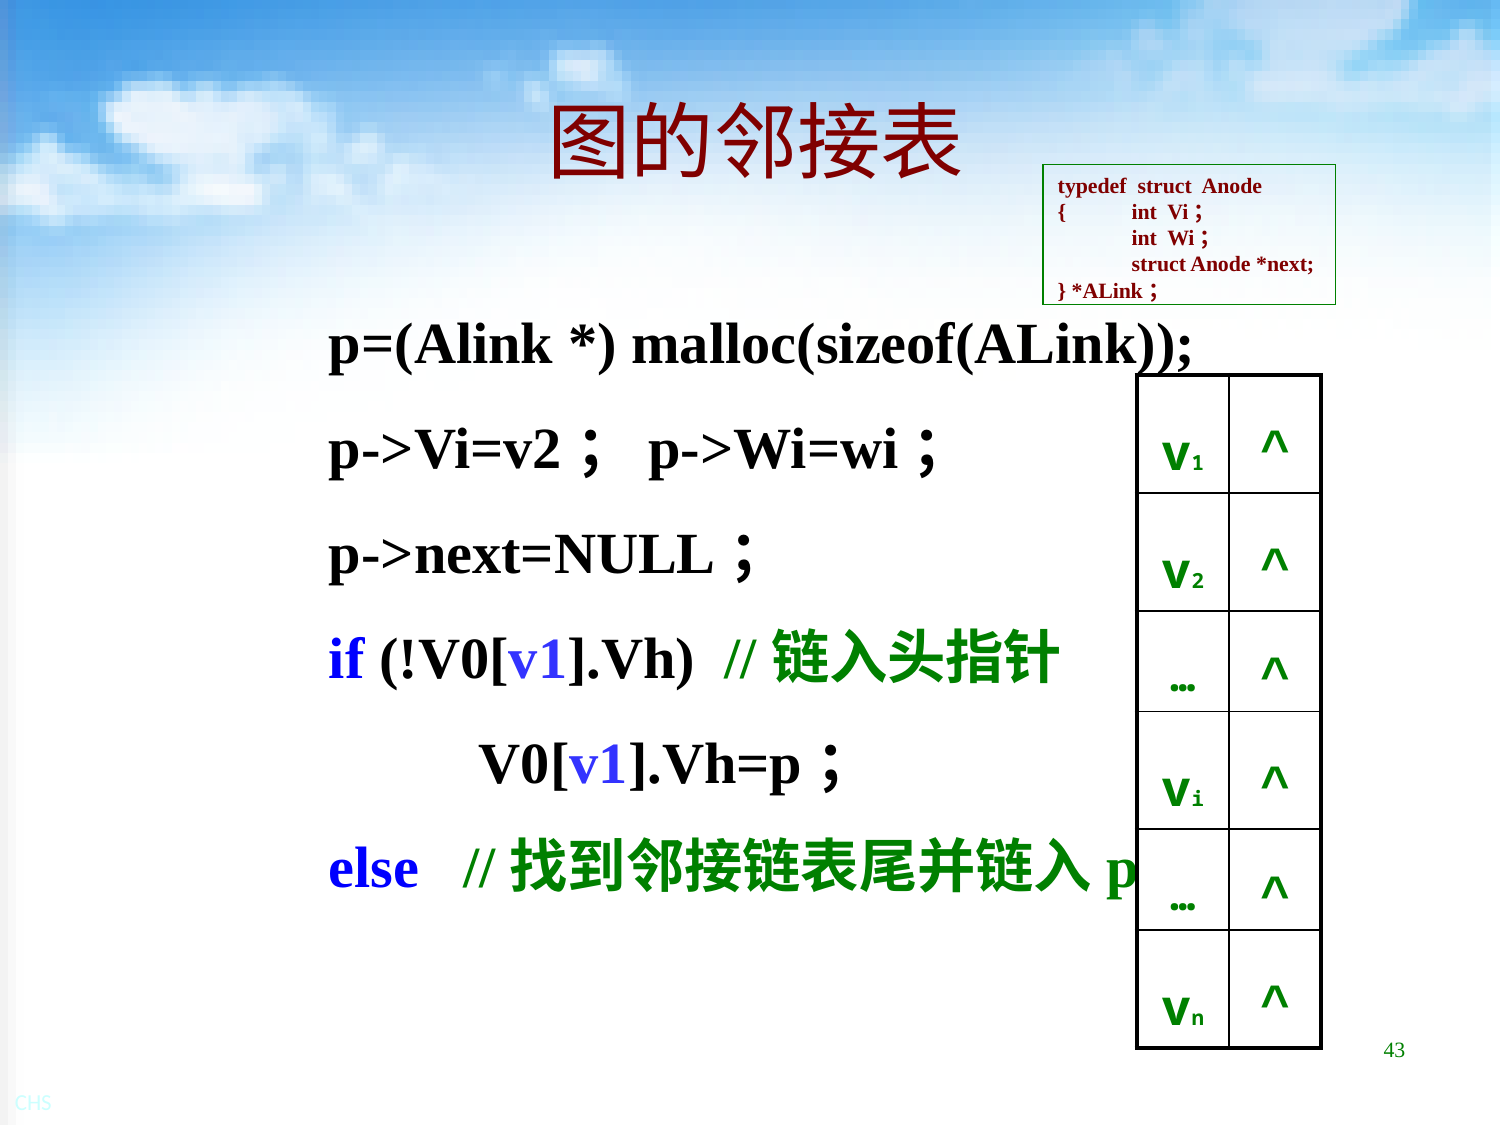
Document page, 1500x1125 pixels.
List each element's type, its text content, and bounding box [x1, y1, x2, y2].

table_cell ^ [1230, 830, 1319, 929]
table_cell ^ [1230, 612, 1319, 711]
table_header ^ [1230, 377, 1319, 492]
table_cell ^ [1230, 712, 1319, 828]
table_cell vn [1139, 931, 1228, 1046]
table_cell … [1139, 830, 1228, 929]
table_cell ^ [1230, 931, 1319, 1046]
picture [0, 0, 1500, 1125]
table_cell vi [1139, 712, 1228, 828]
table_header v1 [1139, 377, 1228, 492]
list p=(Alink *) malloc(sizeof(ALink)); p->Vi=v2；p->Wi=wi； p->next=NULL； if (!V0[v1].Vh) //链入头指针 V0[v1].Vh=p； else //找到邻接链表尾并链入p [163, 262, 1348, 997]
table_cell ^ [1230, 494, 1319, 610]
table_cell … [1139, 612, 1228, 711]
slide_number 43 [1359, 1031, 1430, 1067]
table_cell v2 [1139, 494, 1228, 610]
title 图的邻接表 [163, 44, 1348, 233]
text_box typedef struct Anode { int Vi； int Wi； struct Anode *next; } *ALink； [1042, 164, 1336, 305]
